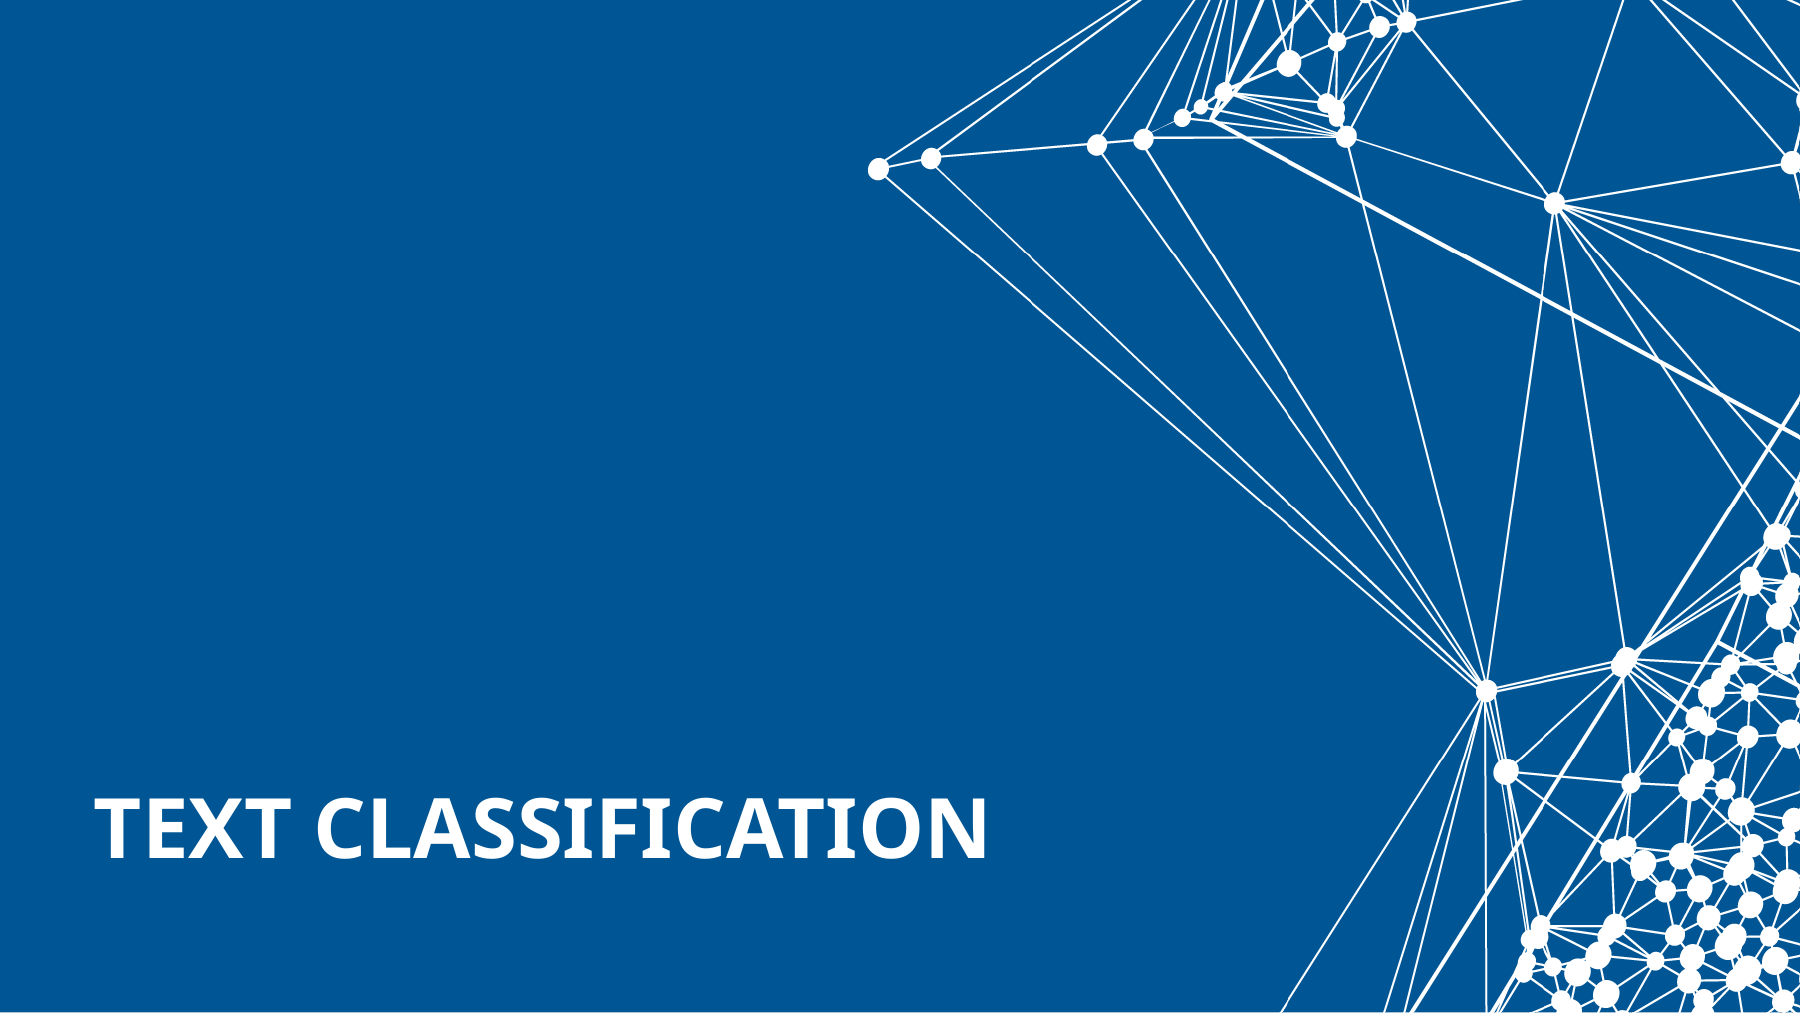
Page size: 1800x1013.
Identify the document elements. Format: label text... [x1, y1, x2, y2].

picture [6, 0, 1800, 1013]
title Text Classification [78, 722, 1382, 885]
